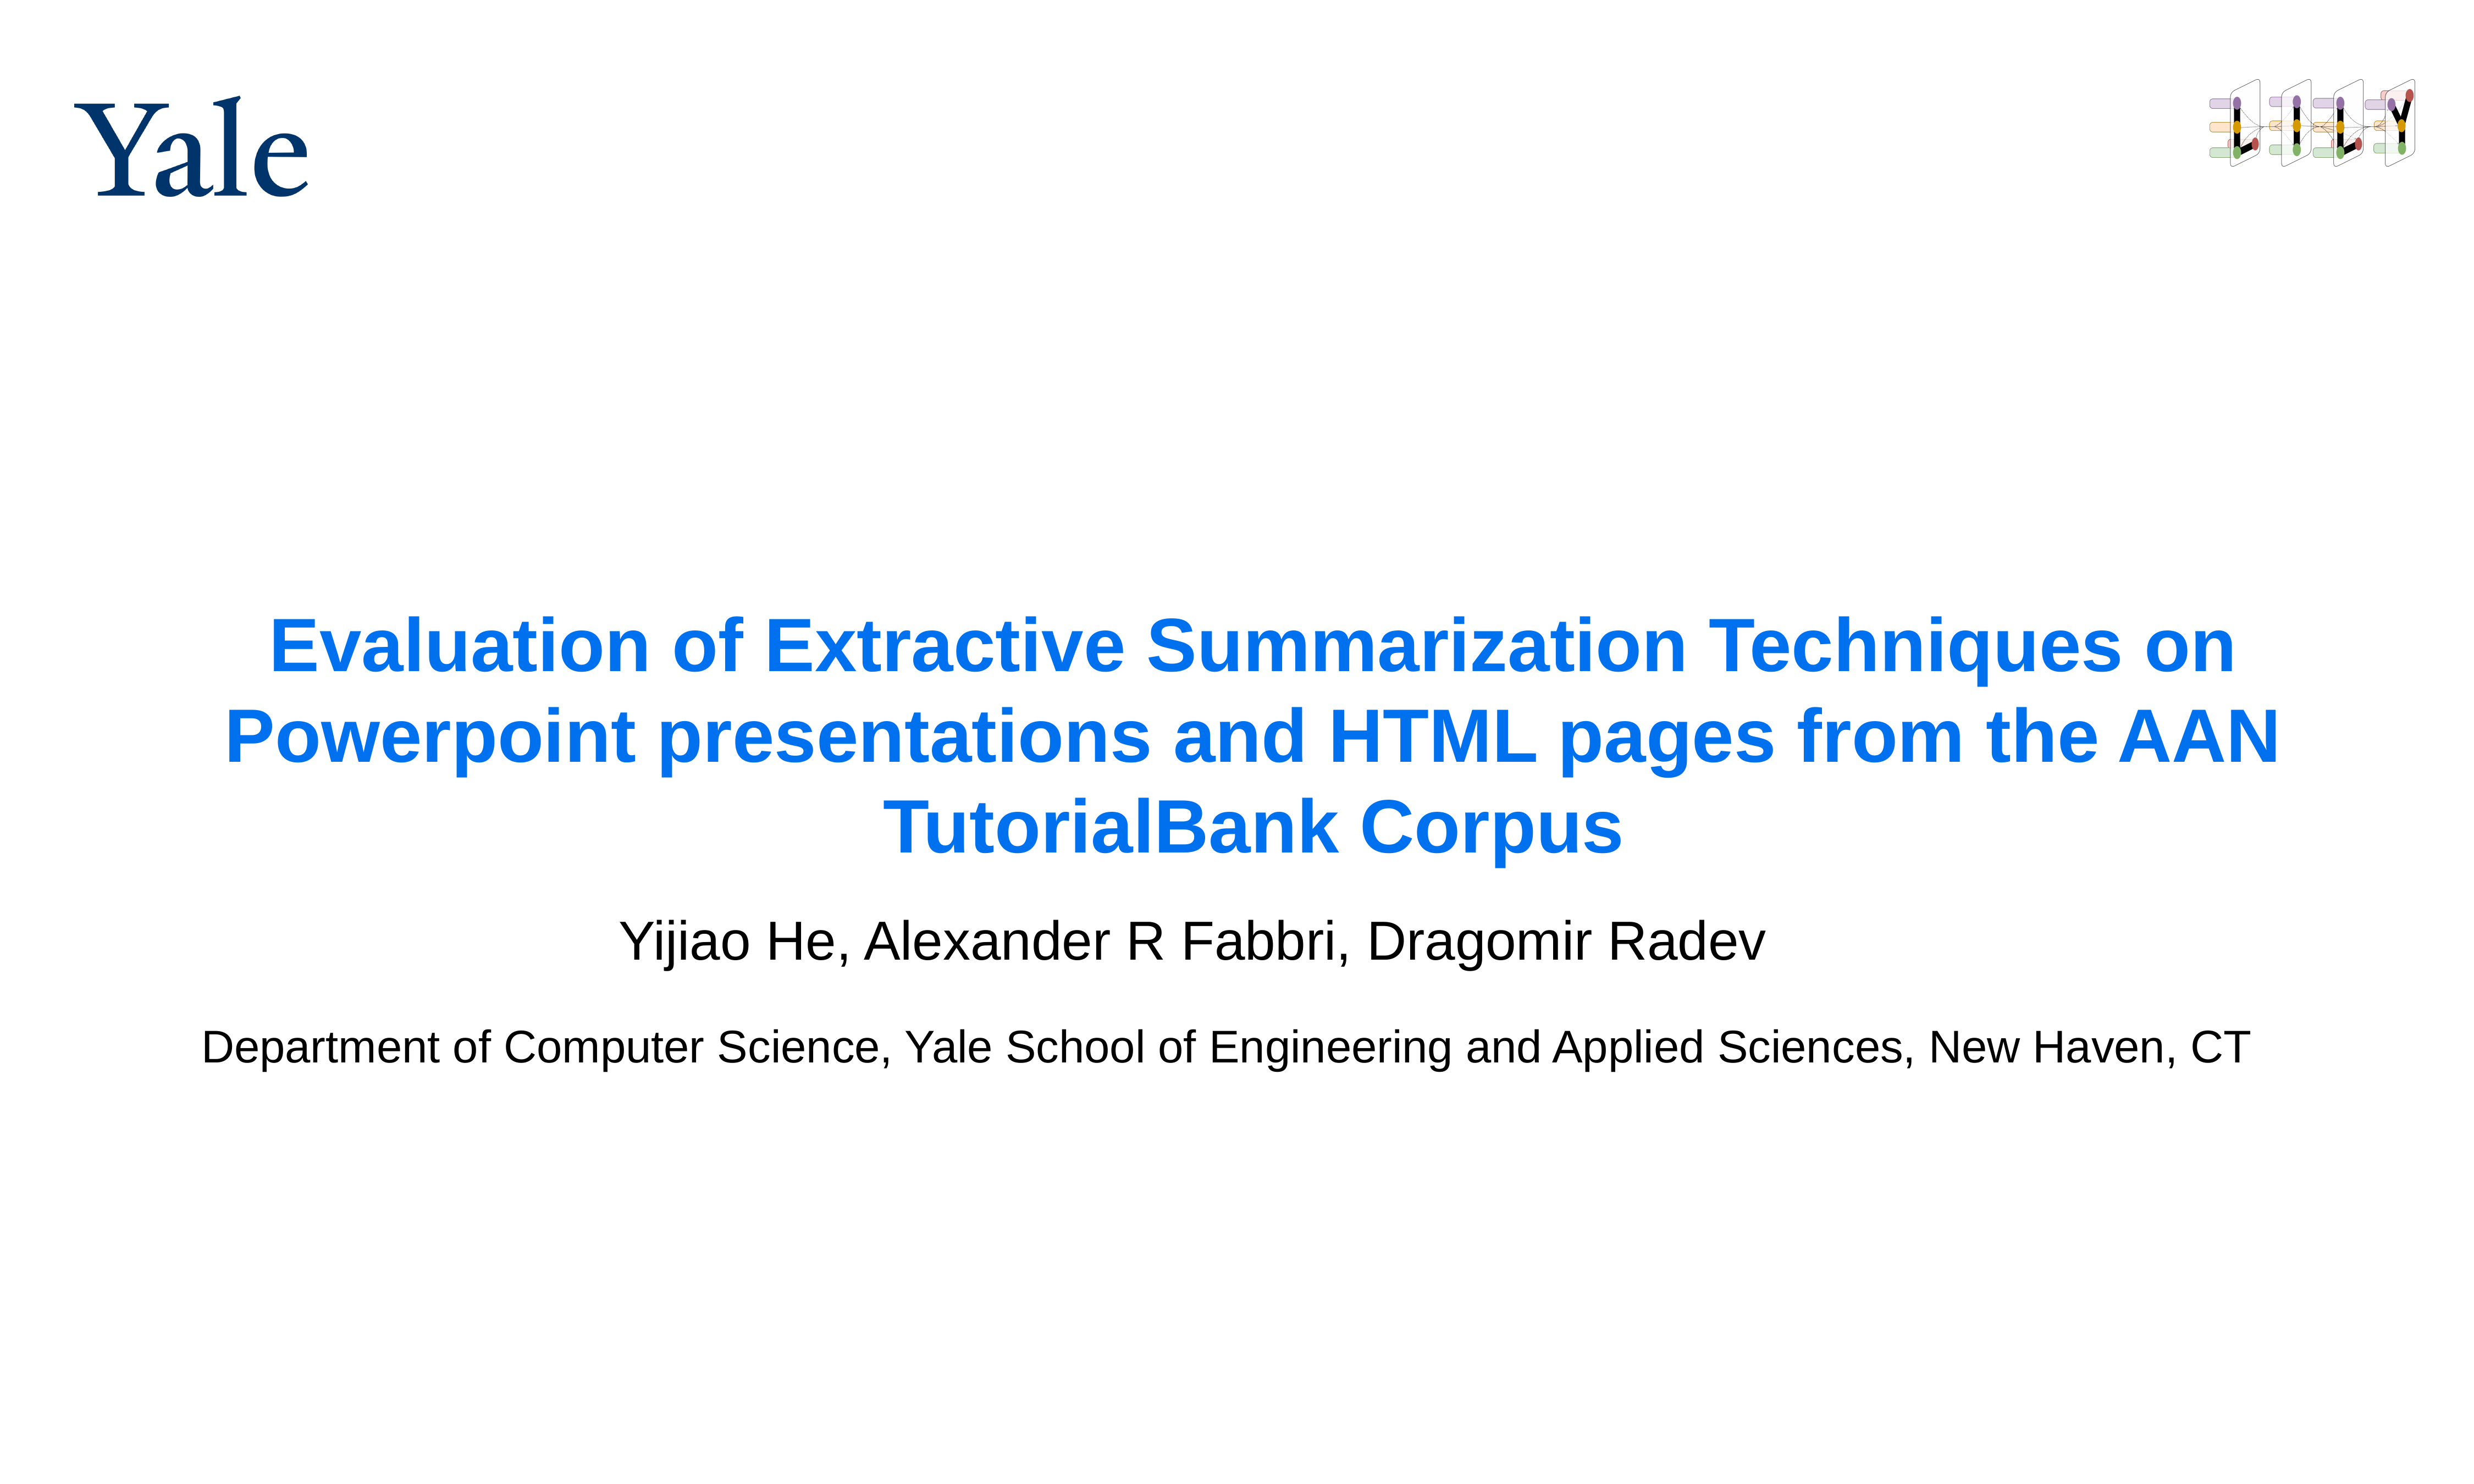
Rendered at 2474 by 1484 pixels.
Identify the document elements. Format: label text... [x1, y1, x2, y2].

text_box Yijiao He, Alexander R Fabbri, Dragomir Radev [165, 901, 2221, 975]
text_box Department of Computer Science, Yale School of Engineering and Applied Sciences, New Haven, CT [168, 1012, 2286, 1076]
title Evaluation of Extractive Summarization Techniques on Powerpoint presentations and HTML pages from the AAN TutorialBank Corpus [140, 654, 2367, 901]
picture [74, 96, 308, 197]
picture [2209, 77, 2415, 168]
